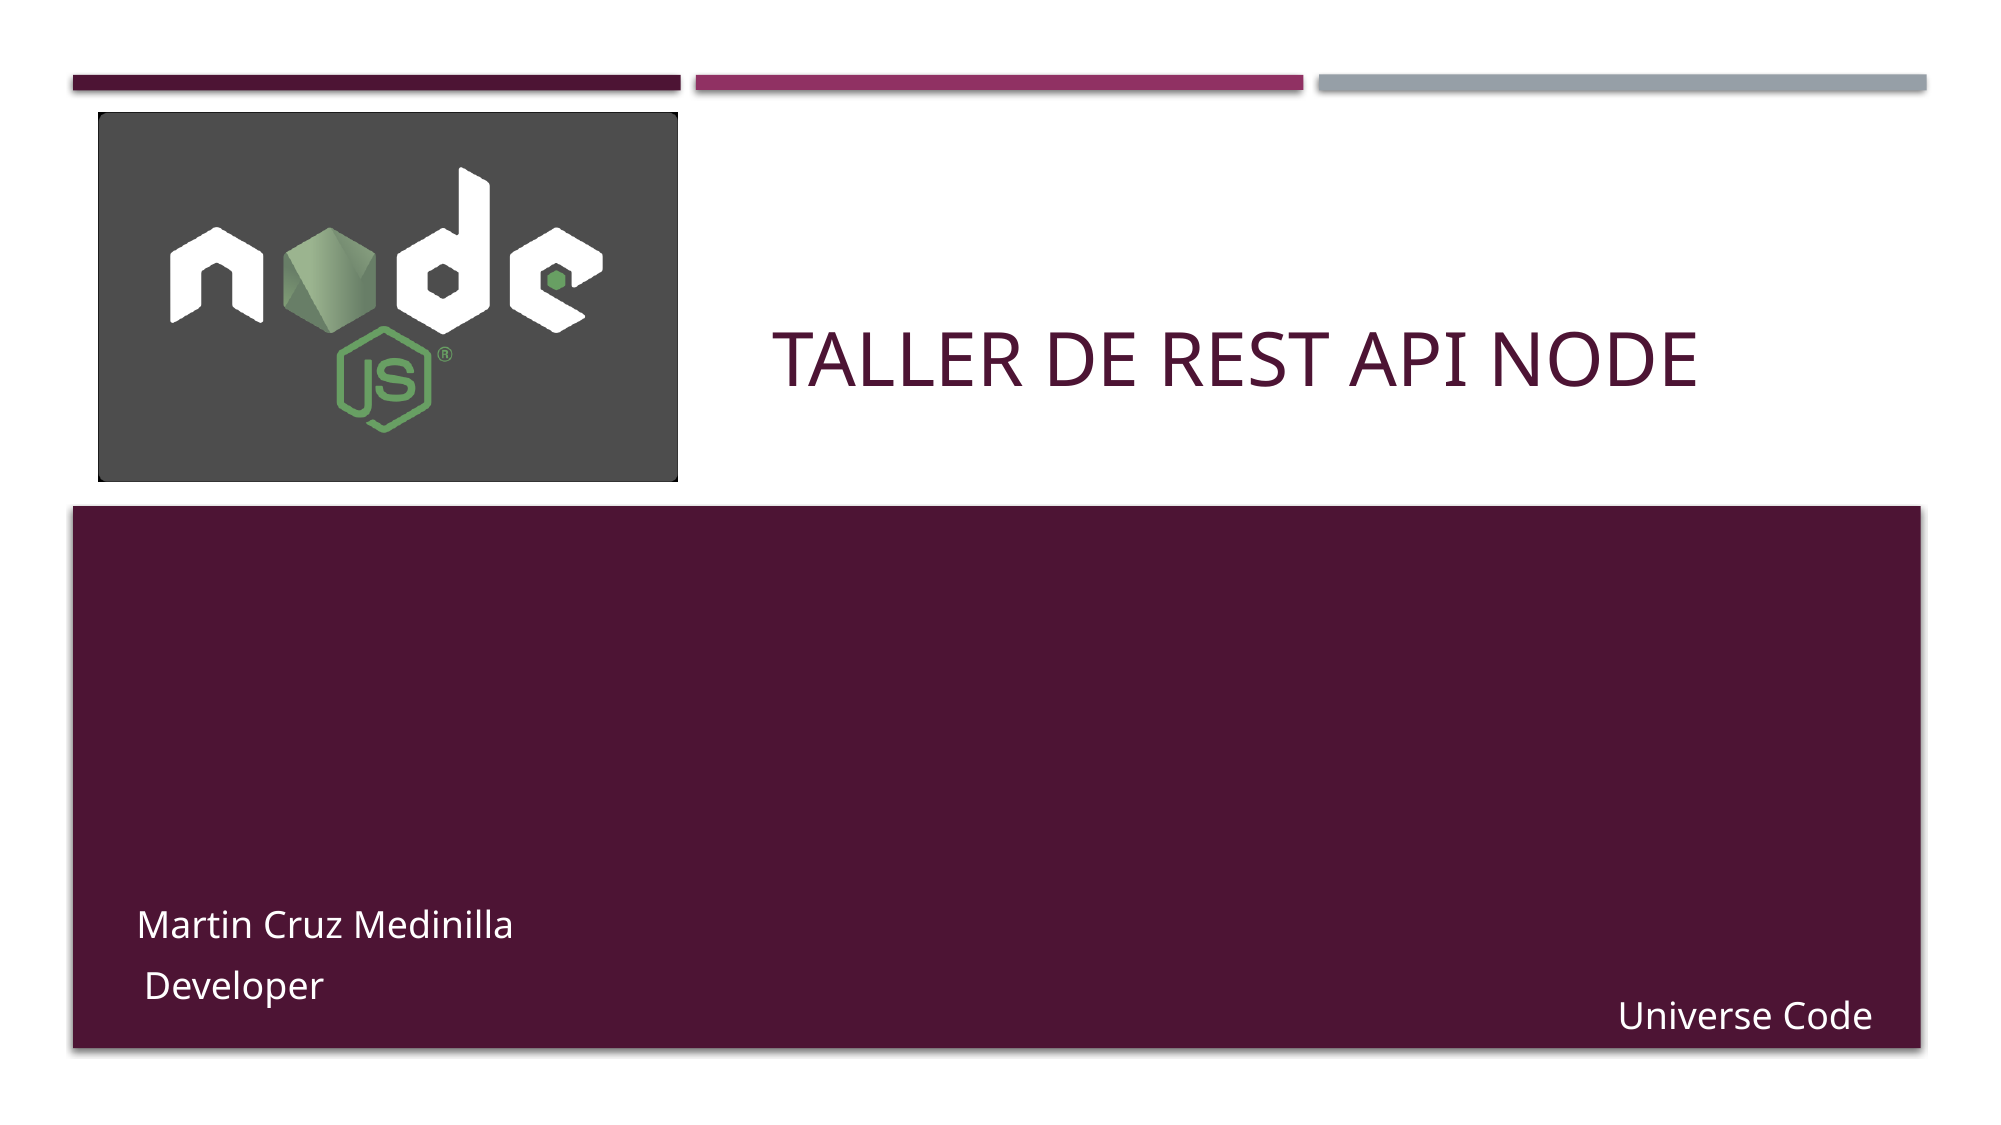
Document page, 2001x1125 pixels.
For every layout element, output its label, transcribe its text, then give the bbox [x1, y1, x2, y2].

text_box Developer [129, 954, 340, 1014]
picture [97, 112, 678, 483]
text_box Universe Code [1602, 984, 1889, 1045]
text_box Martin Cruz Medinilla [121, 893, 530, 954]
title Taller de REST API NODE [757, 167, 1886, 410]
